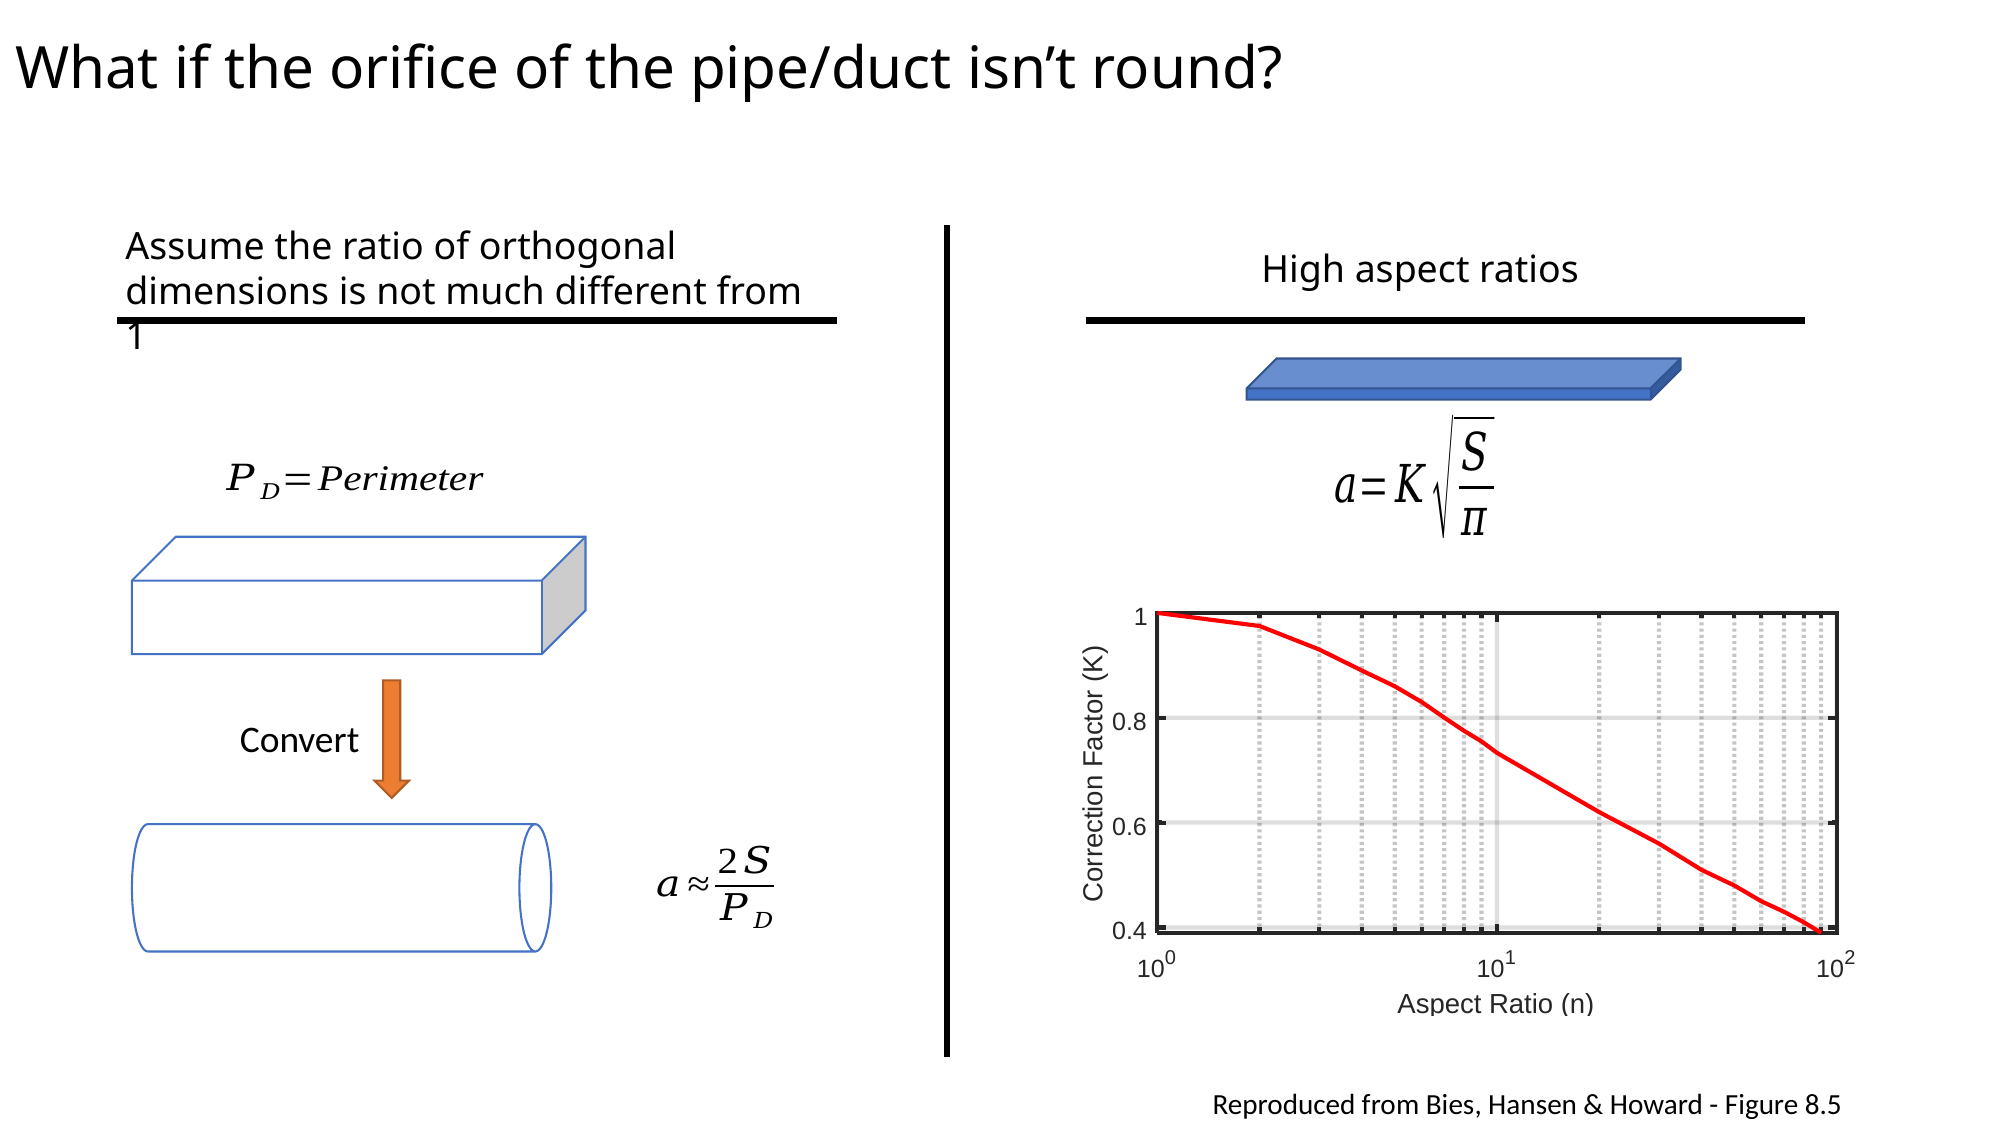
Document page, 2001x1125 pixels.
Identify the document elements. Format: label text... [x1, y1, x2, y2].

picture [1042, 579, 1919, 1016]
text_box Convert [225, 707, 375, 768]
text_box [1245, 357, 1682, 401]
text_box Assume the ratio of orthogonal dimensions is not much different from 1 [110, 214, 842, 365]
text_box [372, 679, 412, 800]
text_box Reproduced from Bies, Hansen & Howard - Figure 8.5 [1197, 1077, 1858, 1125]
text_box [130, 535, 587, 656]
title What if the orifice of the pipe/duct isn’t round? [0, 0, 2000, 140]
text_box [130, 823, 553, 953]
text_box High aspect ratios [1246, 237, 1916, 297]
